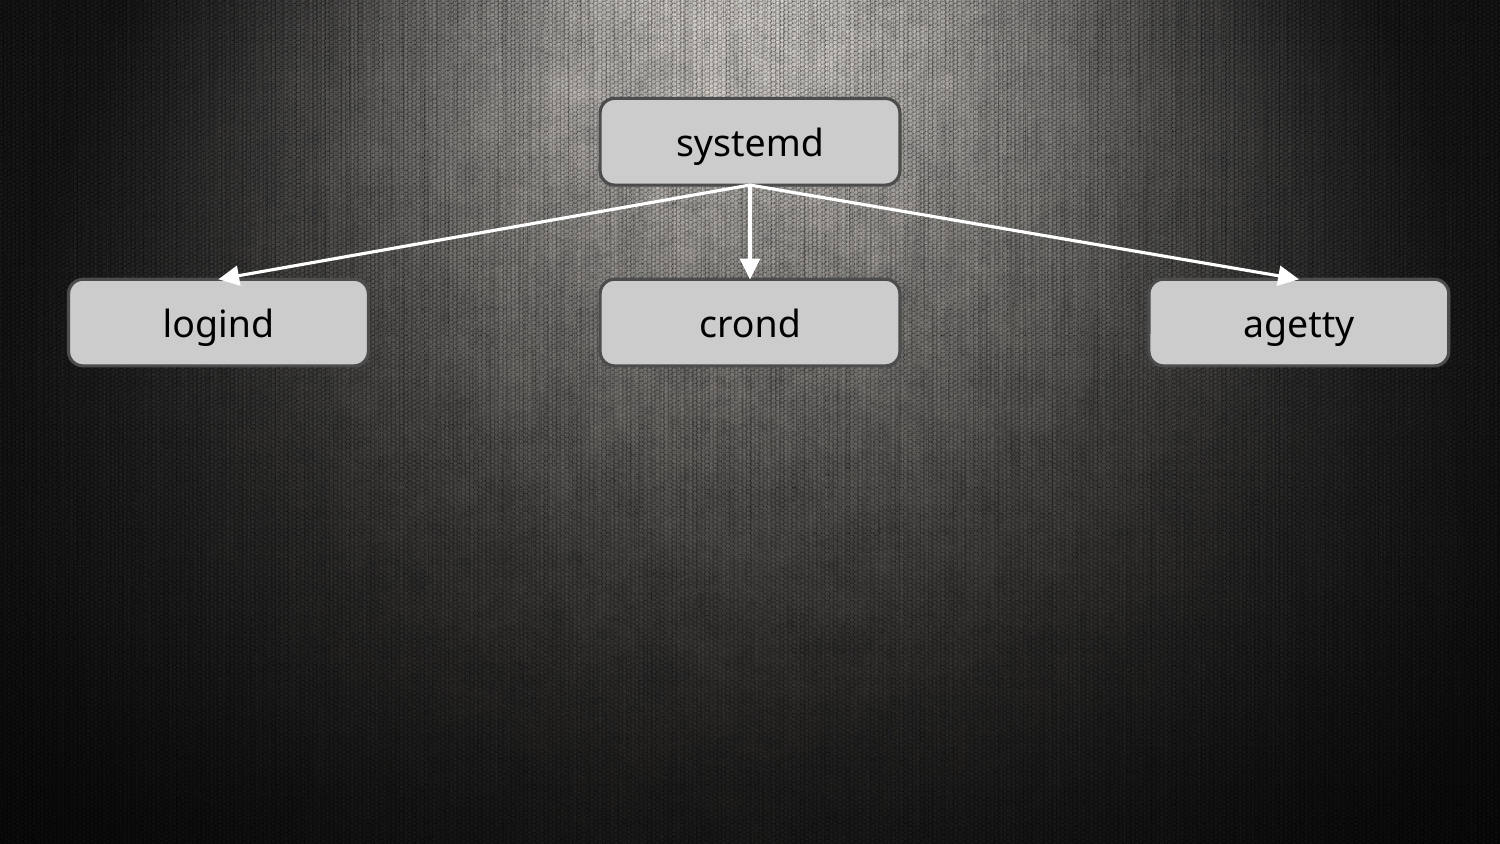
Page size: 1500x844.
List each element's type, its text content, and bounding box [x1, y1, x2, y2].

text_box crond [600, 288, 900, 366]
text_box agetty [1148, 279, 1449, 366]
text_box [218, 184, 748, 280]
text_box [749, 184, 1300, 280]
text_box systemd [600, 98, 900, 183]
picture [0, 0, 1500, 844]
text_box logind [68, 279, 369, 366]
